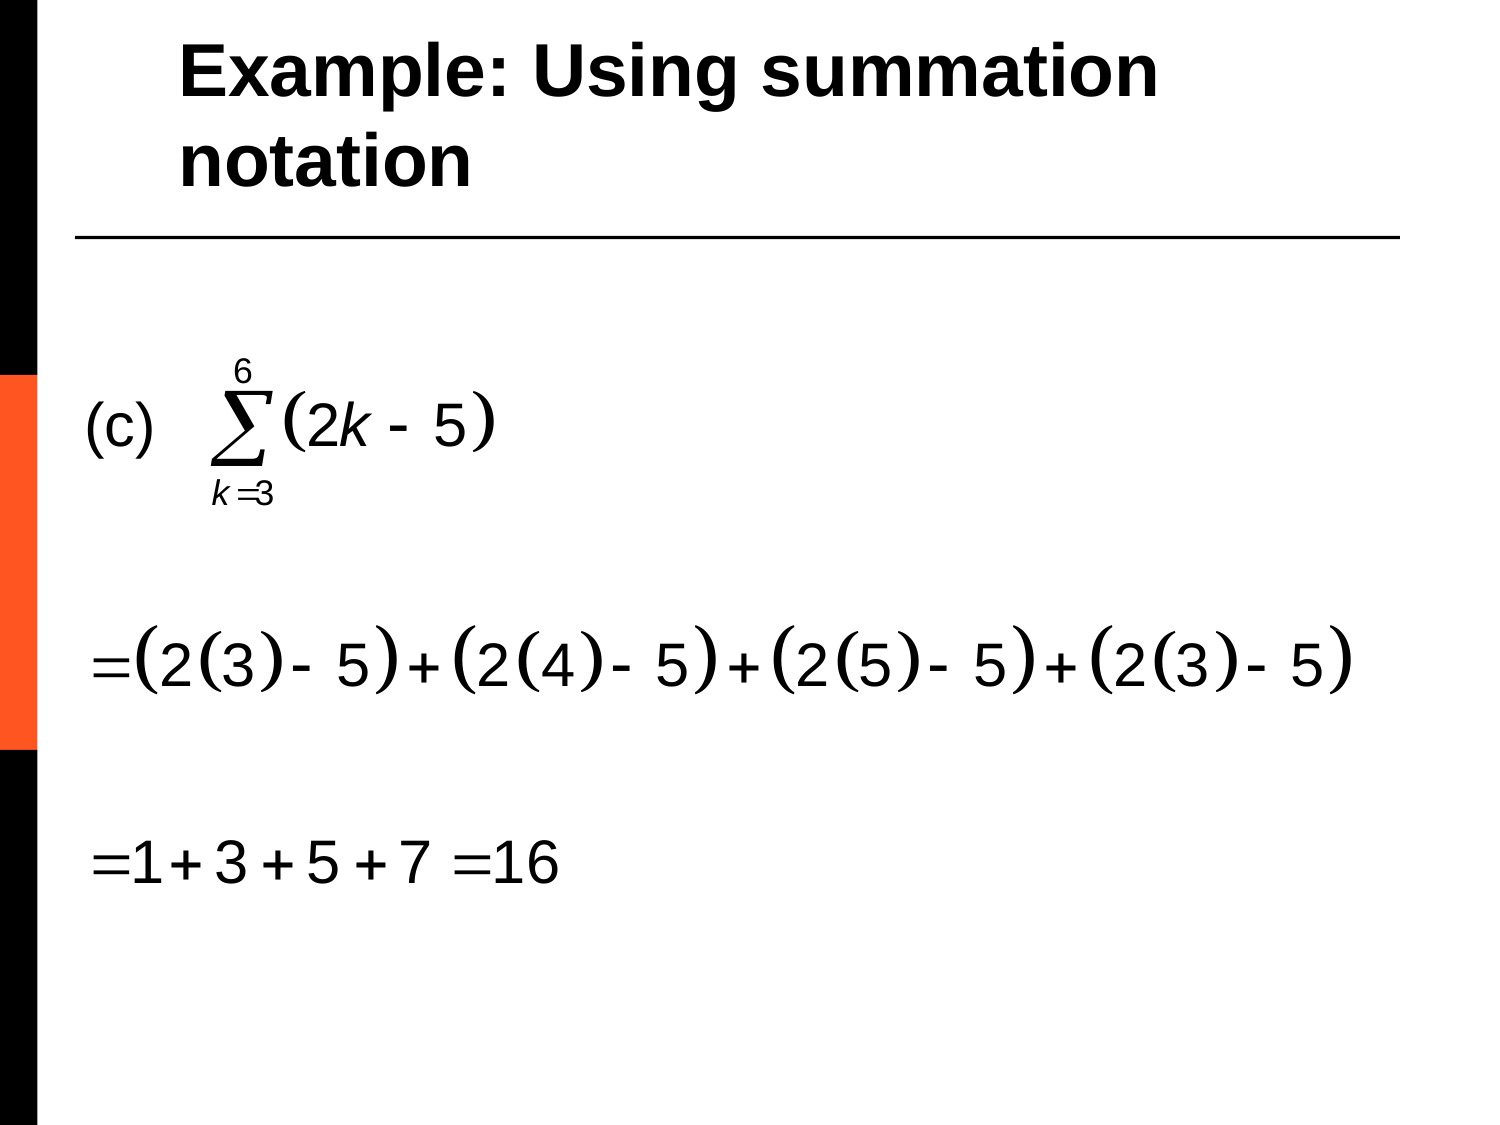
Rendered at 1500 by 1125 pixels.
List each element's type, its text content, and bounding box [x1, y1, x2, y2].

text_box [84, 349, 1363, 891]
text_box Example: Using summation notation [59, 37, 1439, 186]
